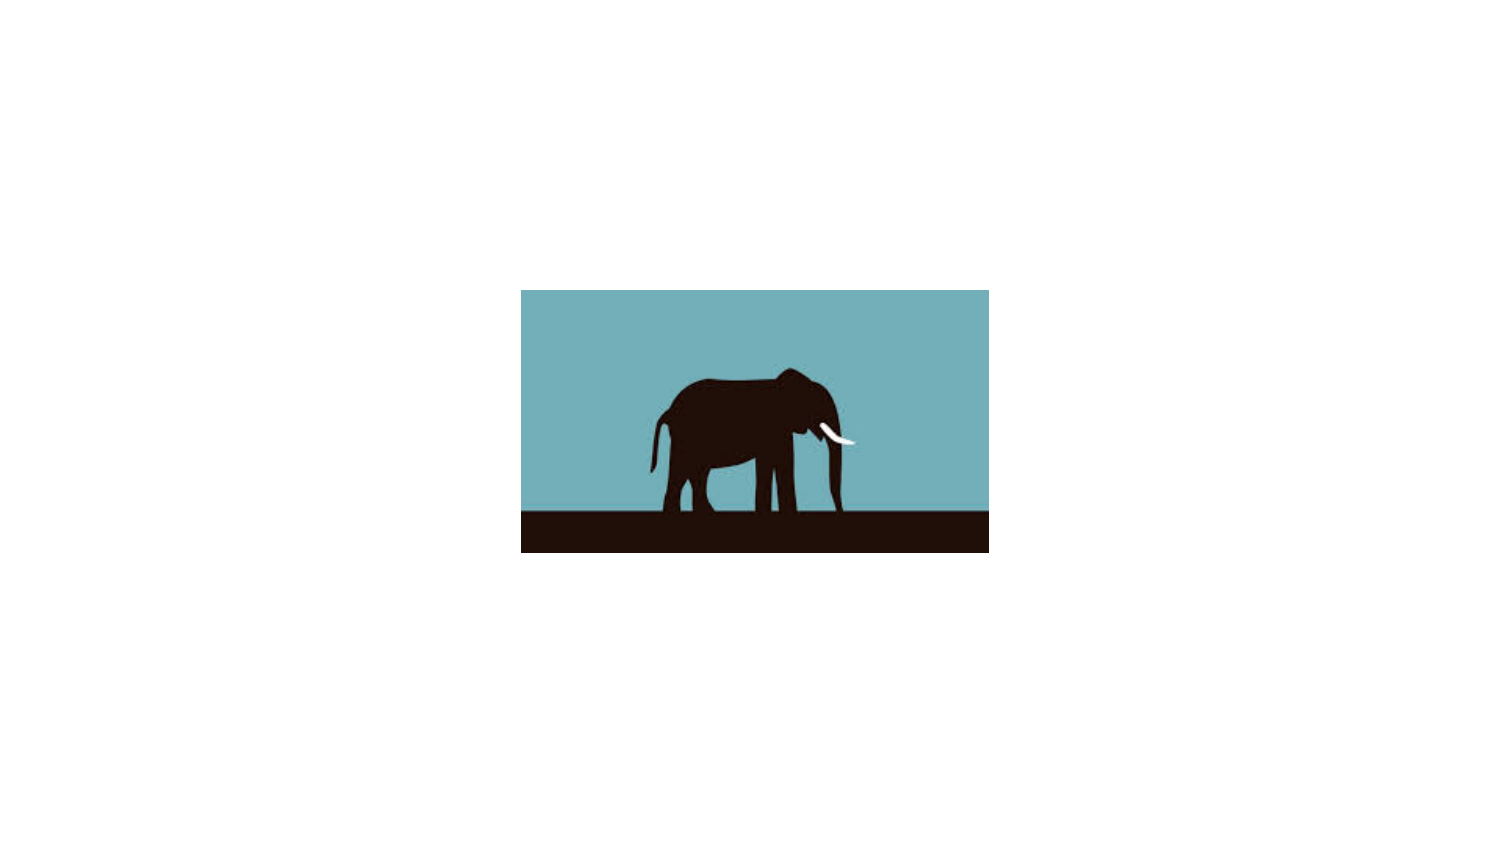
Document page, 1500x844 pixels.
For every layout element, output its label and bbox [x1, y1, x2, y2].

picture [521, 290, 989, 554]
